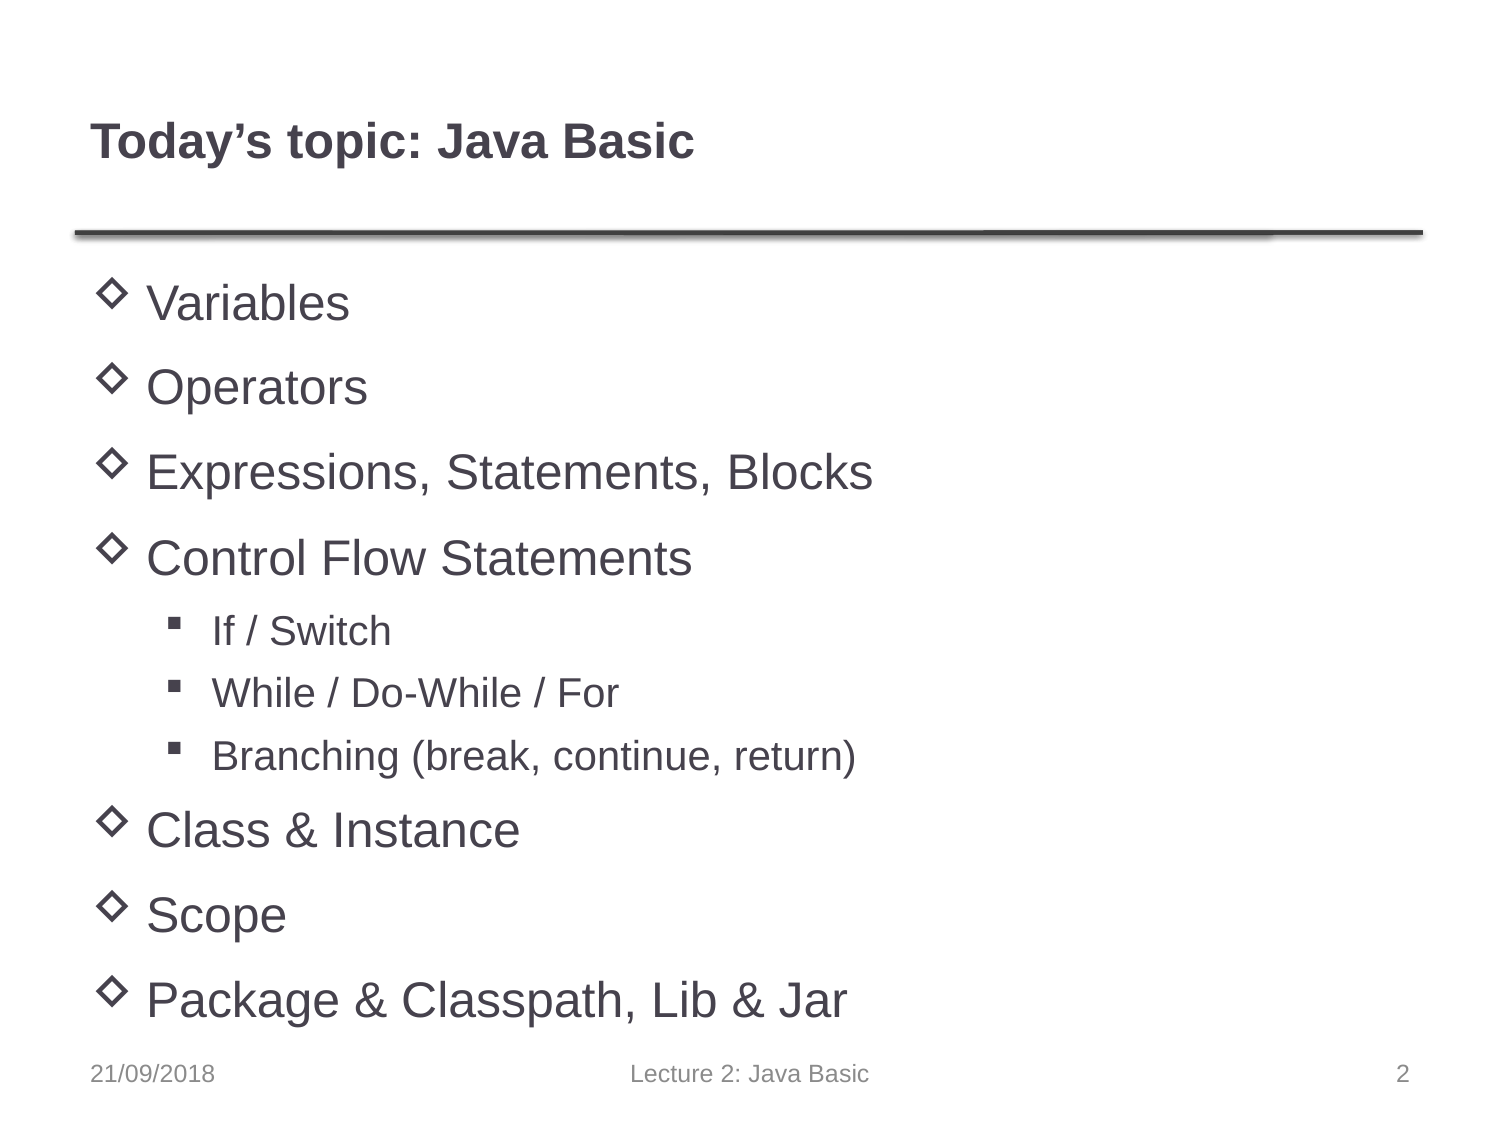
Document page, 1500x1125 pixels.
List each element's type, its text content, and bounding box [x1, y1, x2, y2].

title Today’s topic: Java Basic [74, 44, 1272, 233]
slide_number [75, 1042, 425, 1103]
slide_number 2 [1074, 1042, 1425, 1103]
list Variables Operators Expressions, Statements, Blocks Control Flow Statements If / Switch While / Do-While / For Branching (break, continue, return) Class & Instance Scope Package & Classpath, Lib & Jar [75, 262, 1425, 1060]
footer Lecture 2: Java Basic [512, 1042, 988, 1103]
